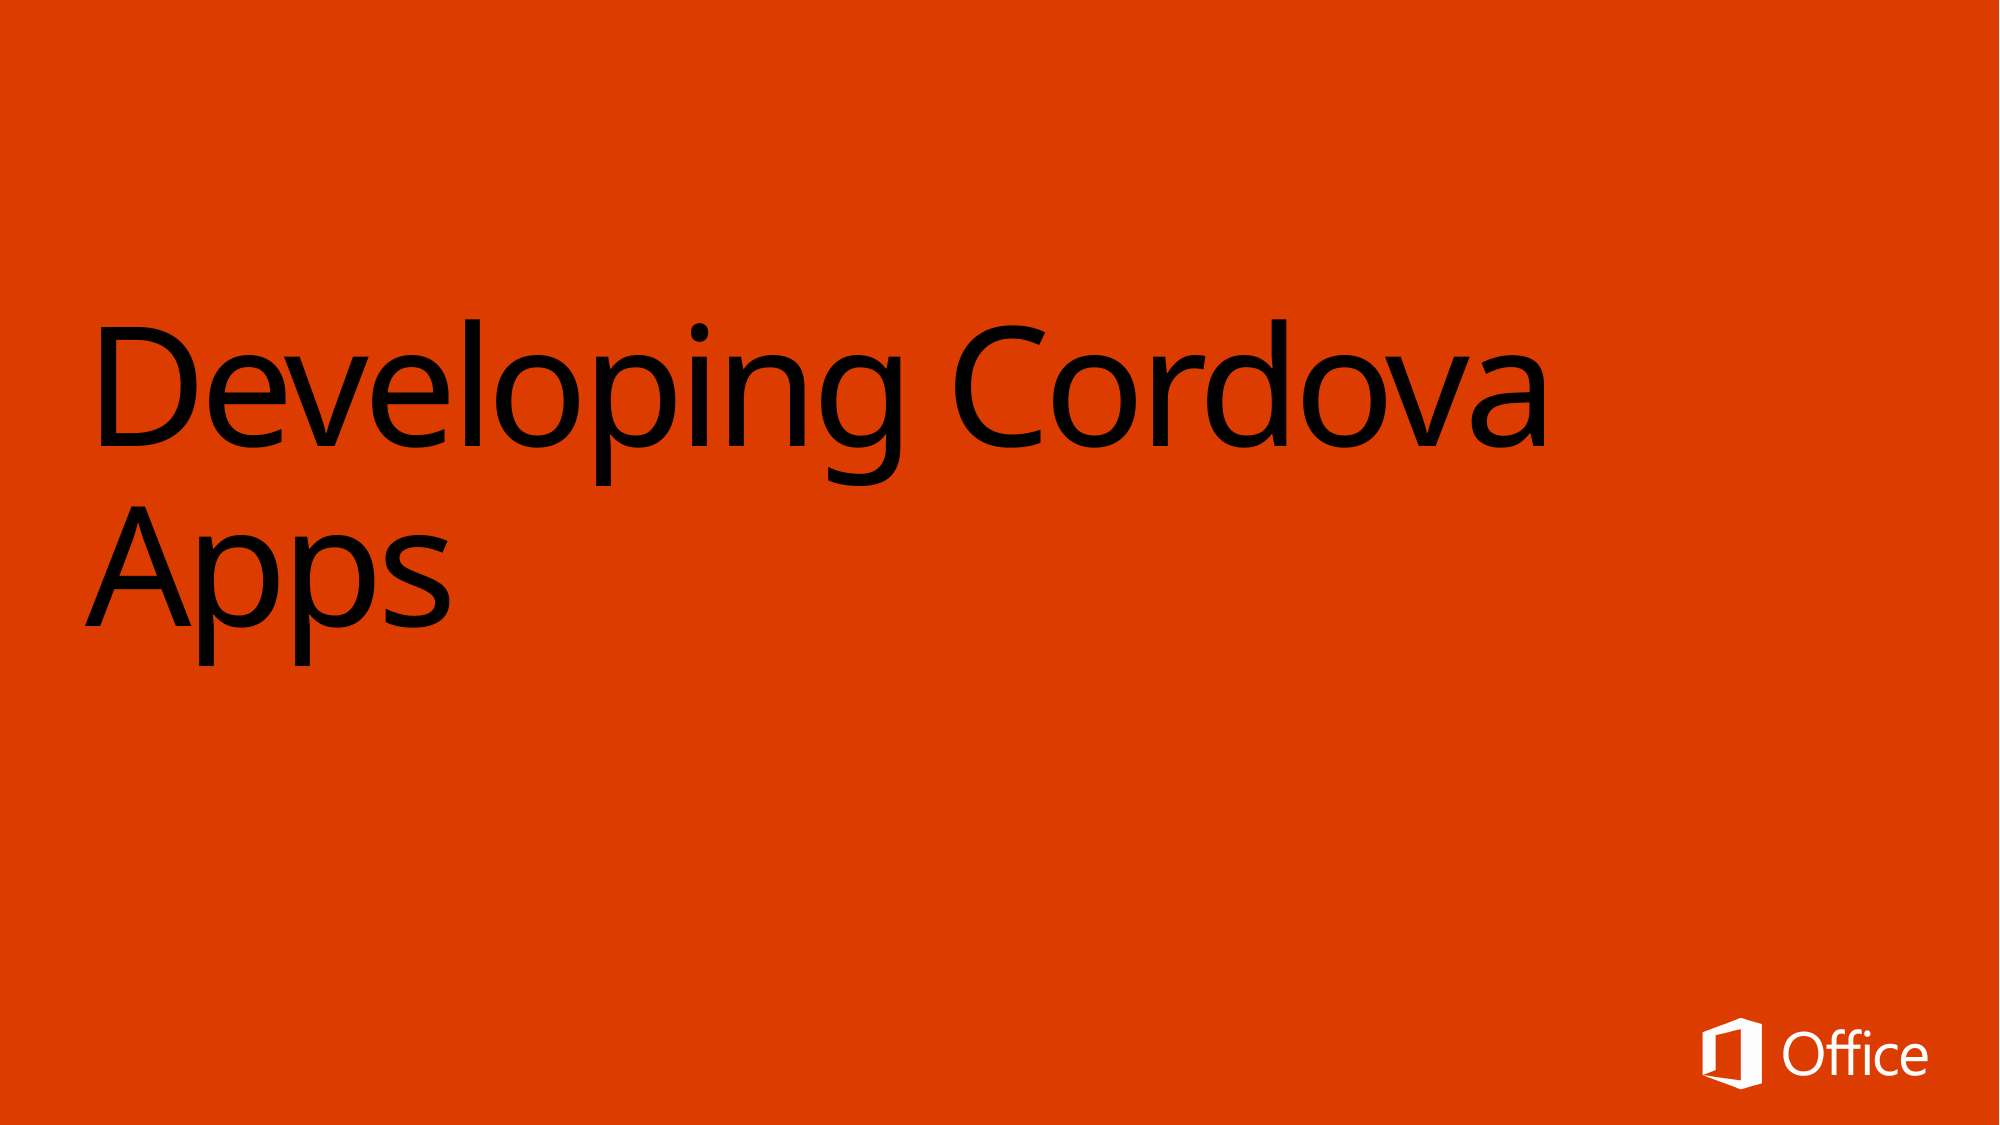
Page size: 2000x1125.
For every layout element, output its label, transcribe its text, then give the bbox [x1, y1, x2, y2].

picture [1672, 986, 1958, 1121]
title Developing Cordova Apps [85, 462, 1914, 663]
